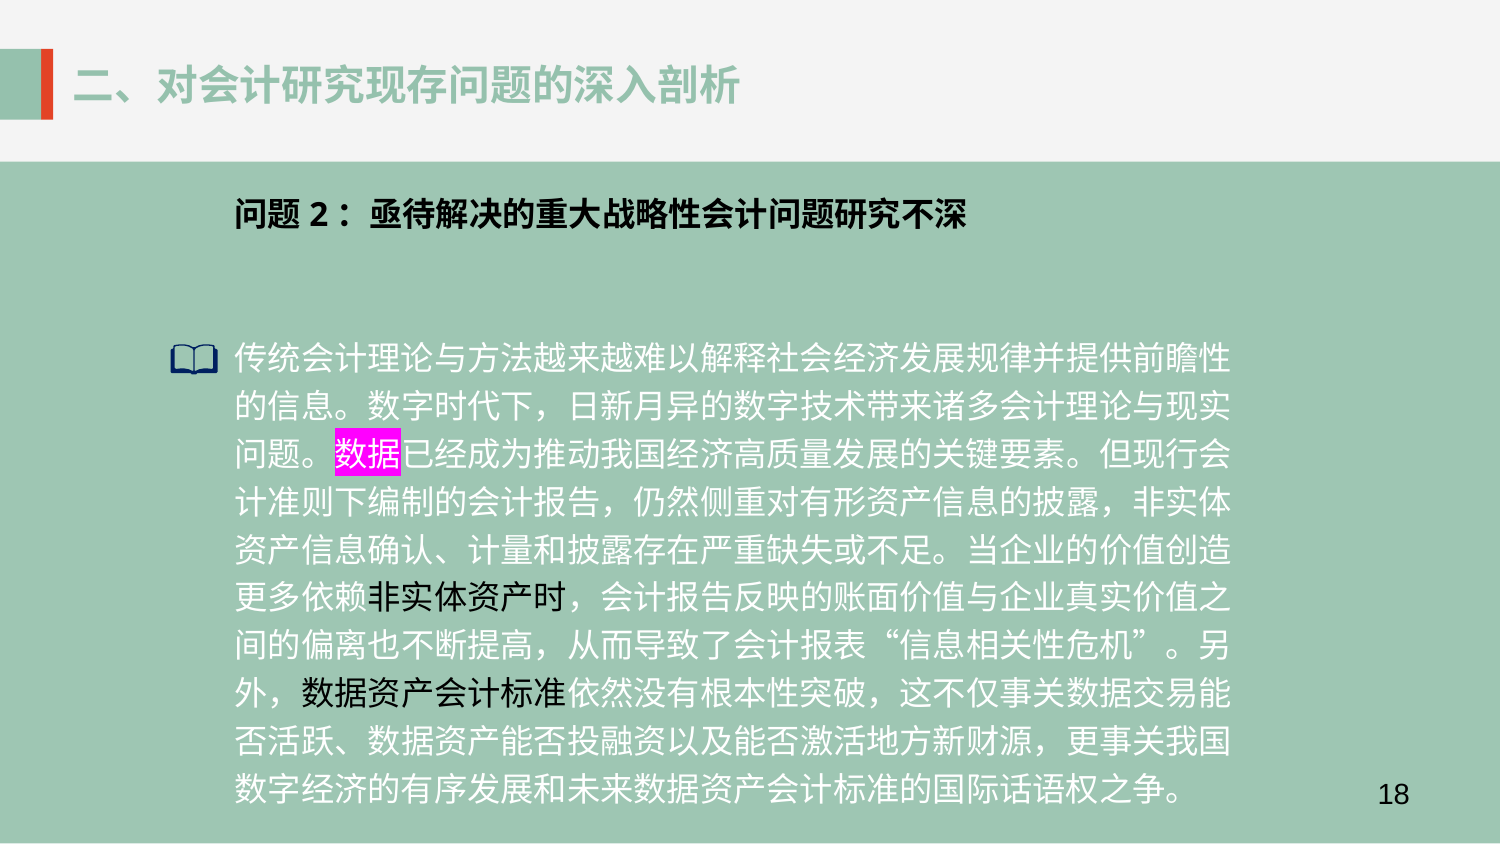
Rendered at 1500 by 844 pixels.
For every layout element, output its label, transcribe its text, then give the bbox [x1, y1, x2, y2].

slide_number 18 [1074, 768, 1425, 827]
text_box [0, 161, 1500, 844]
text_box 二、对会计研究现存问题的深入剖析 [58, 51, 756, 117]
text_box [170, 344, 218, 375]
text_box 问题2：亟待解决的重大战略性会计问题研究不深 传统会计理论与方法越来越难以解释社会经济发展规律并提供前瞻性的信息。数字时代下，日新月异的数字技术带来诸多会计理论与现实问题。数据已经成为推动我国经济高质量发展的关键要素。但现行会计准则下编制的会计报告，仍然侧重对有形资产信息的披露，非实体资产信息确认、计量和披露存在严重缺失或不足。当企业的价值创造更多依赖非实体资产时，会计报告反映的账面价值与企业真实价值之间的偏离也不断提高，从而导致了会计报表“信息相关性危机”。另外，数据资产会计标准依然没有根本性突破，这不仅事关数据交易能否活跃、数据资产能否投融资以及能否激活地方新财源，更事关我国数字经济的有序发展和未来数据资产会计标准的国际话语权之争。 [234, 185, 1266, 809]
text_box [0, 48, 54, 120]
